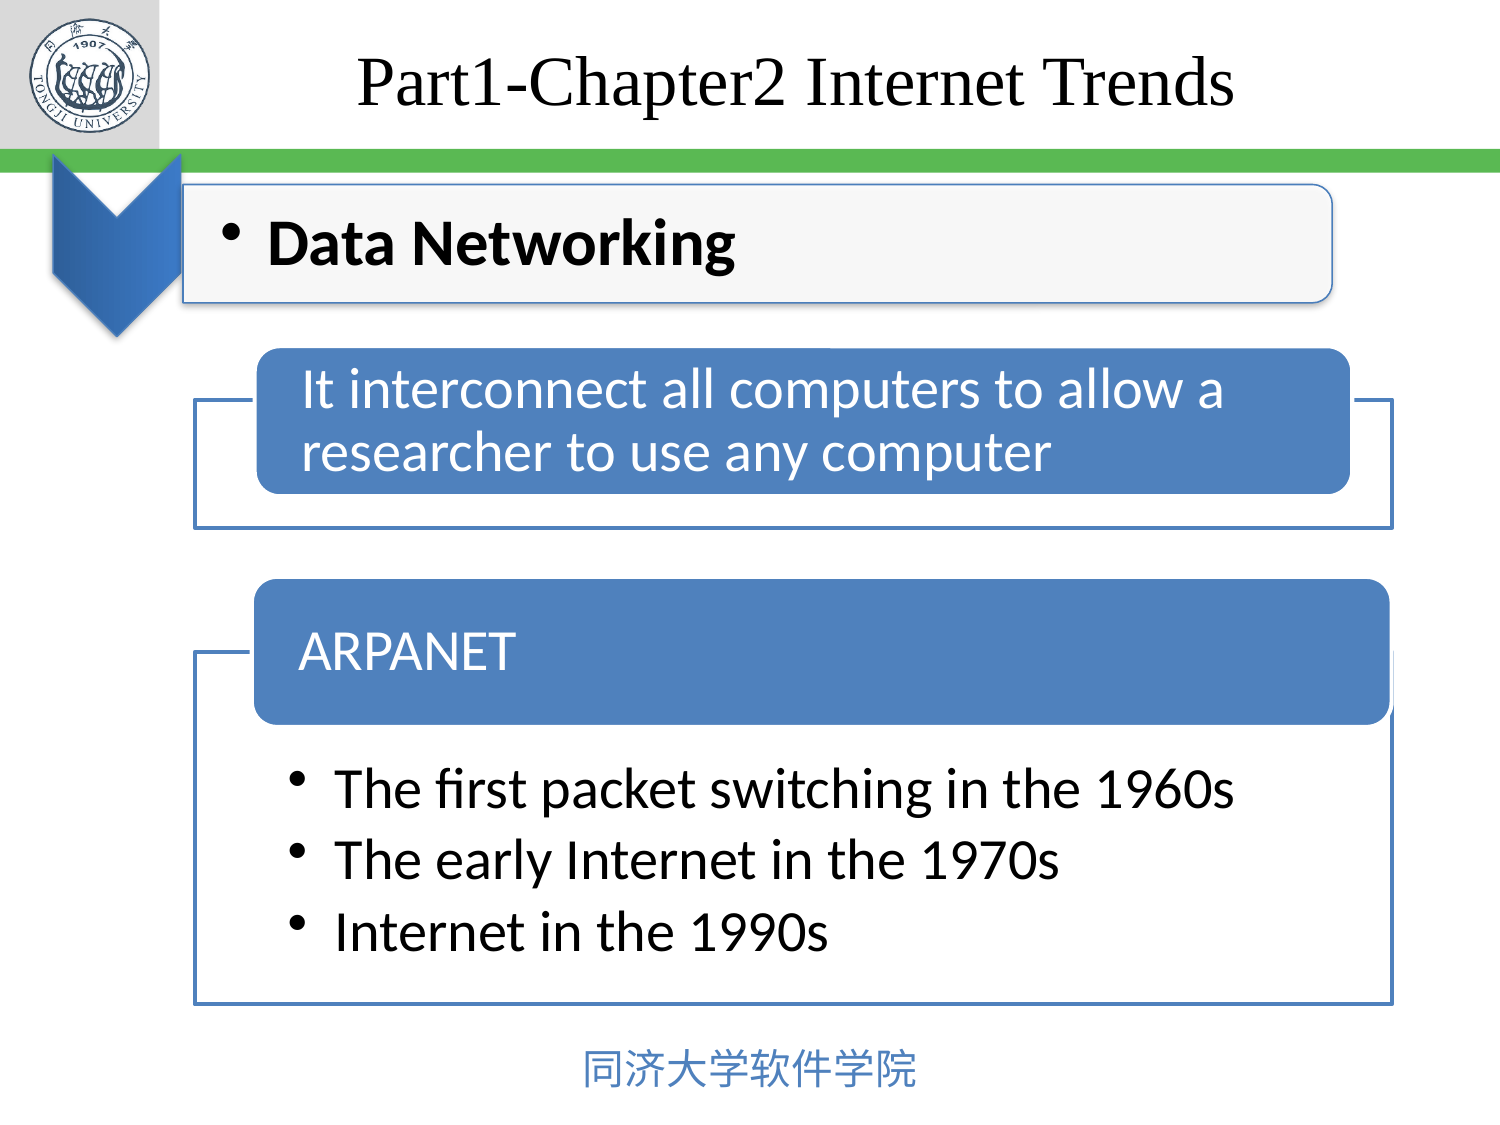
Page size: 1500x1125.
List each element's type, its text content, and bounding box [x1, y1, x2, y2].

picture [29, 18, 151, 133]
title Part1-Chapter2 Internet Trends [261, 3, 1333, 151]
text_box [52, 154, 181, 337]
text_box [194, 336, 1393, 1015]
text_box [182, 184, 1333, 304]
